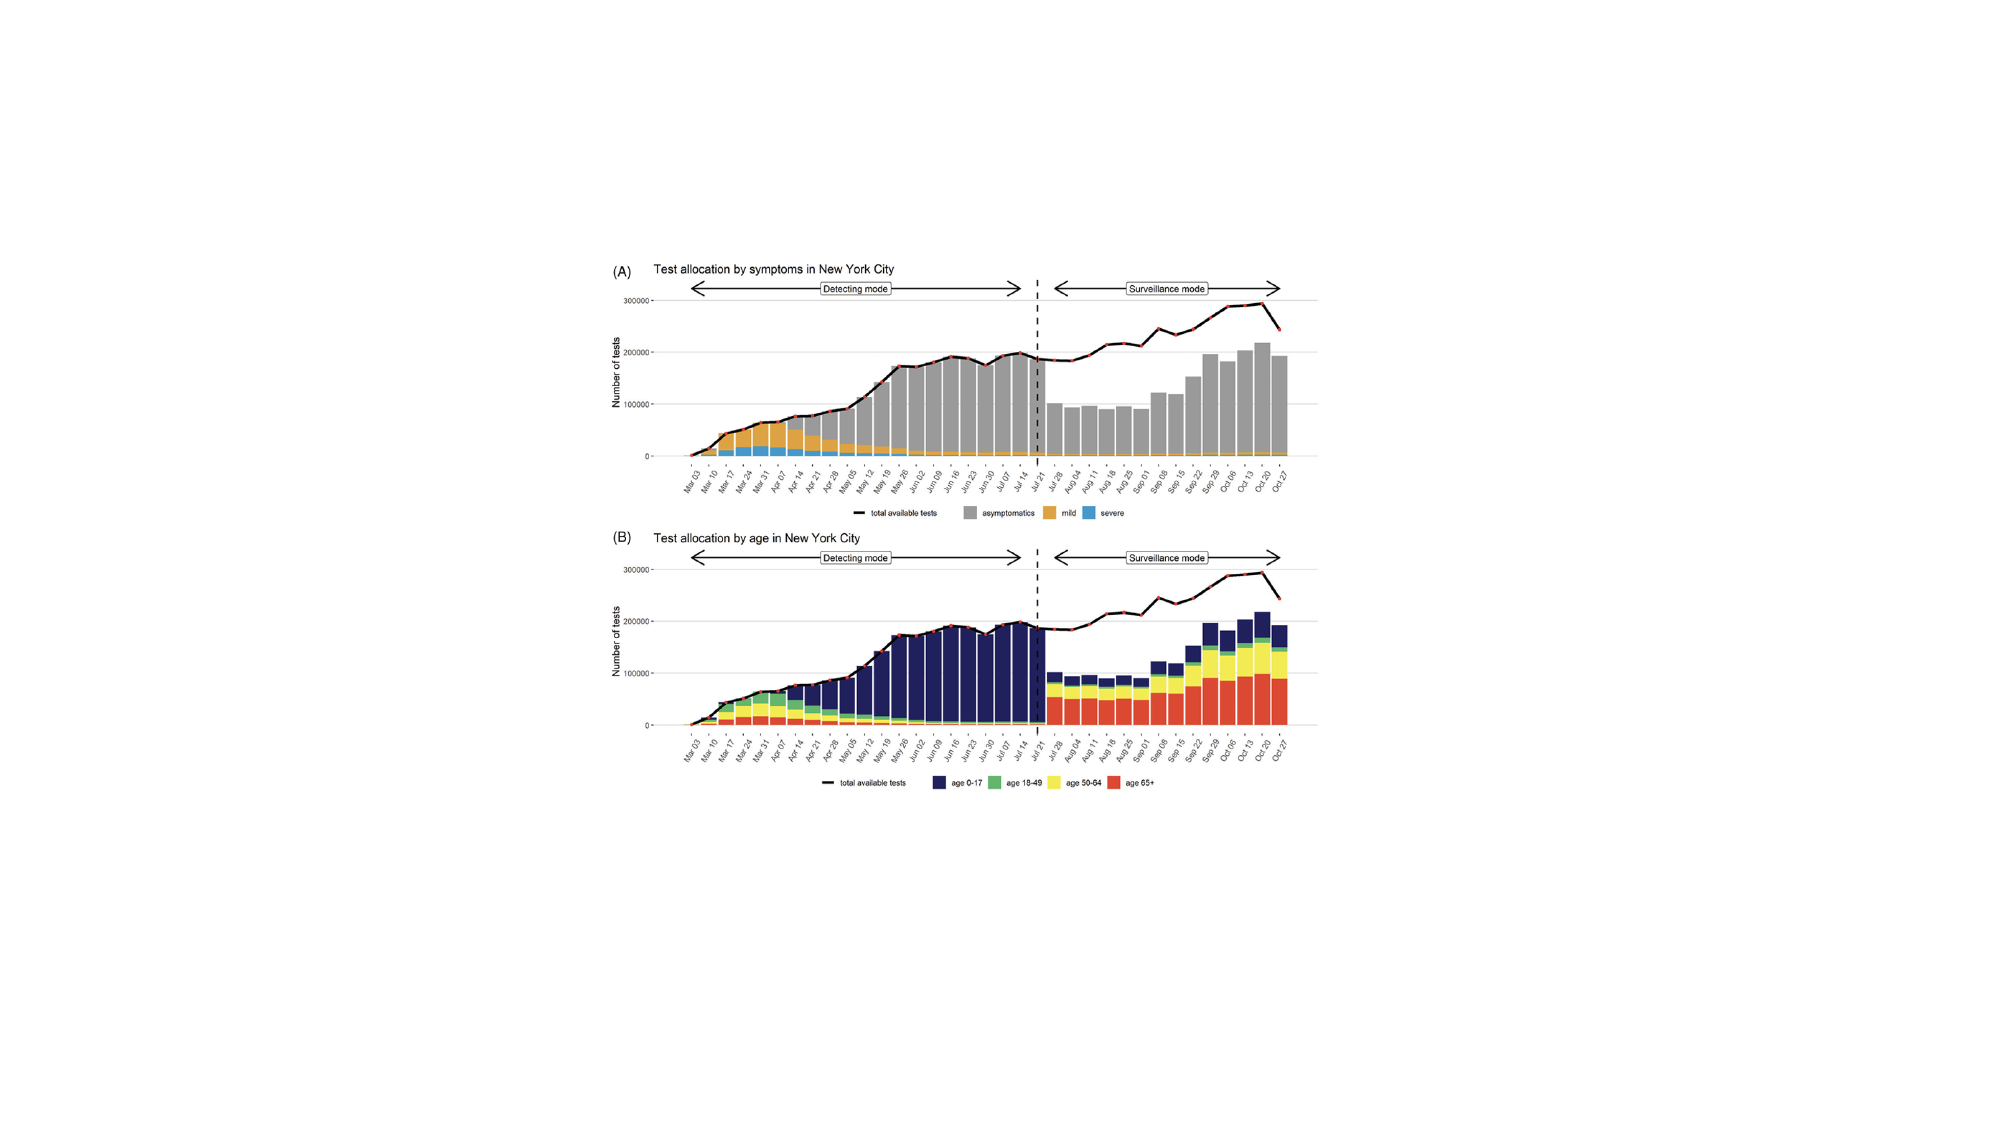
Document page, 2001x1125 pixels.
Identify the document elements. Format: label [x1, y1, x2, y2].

picture [361, 254, 1563, 796]
